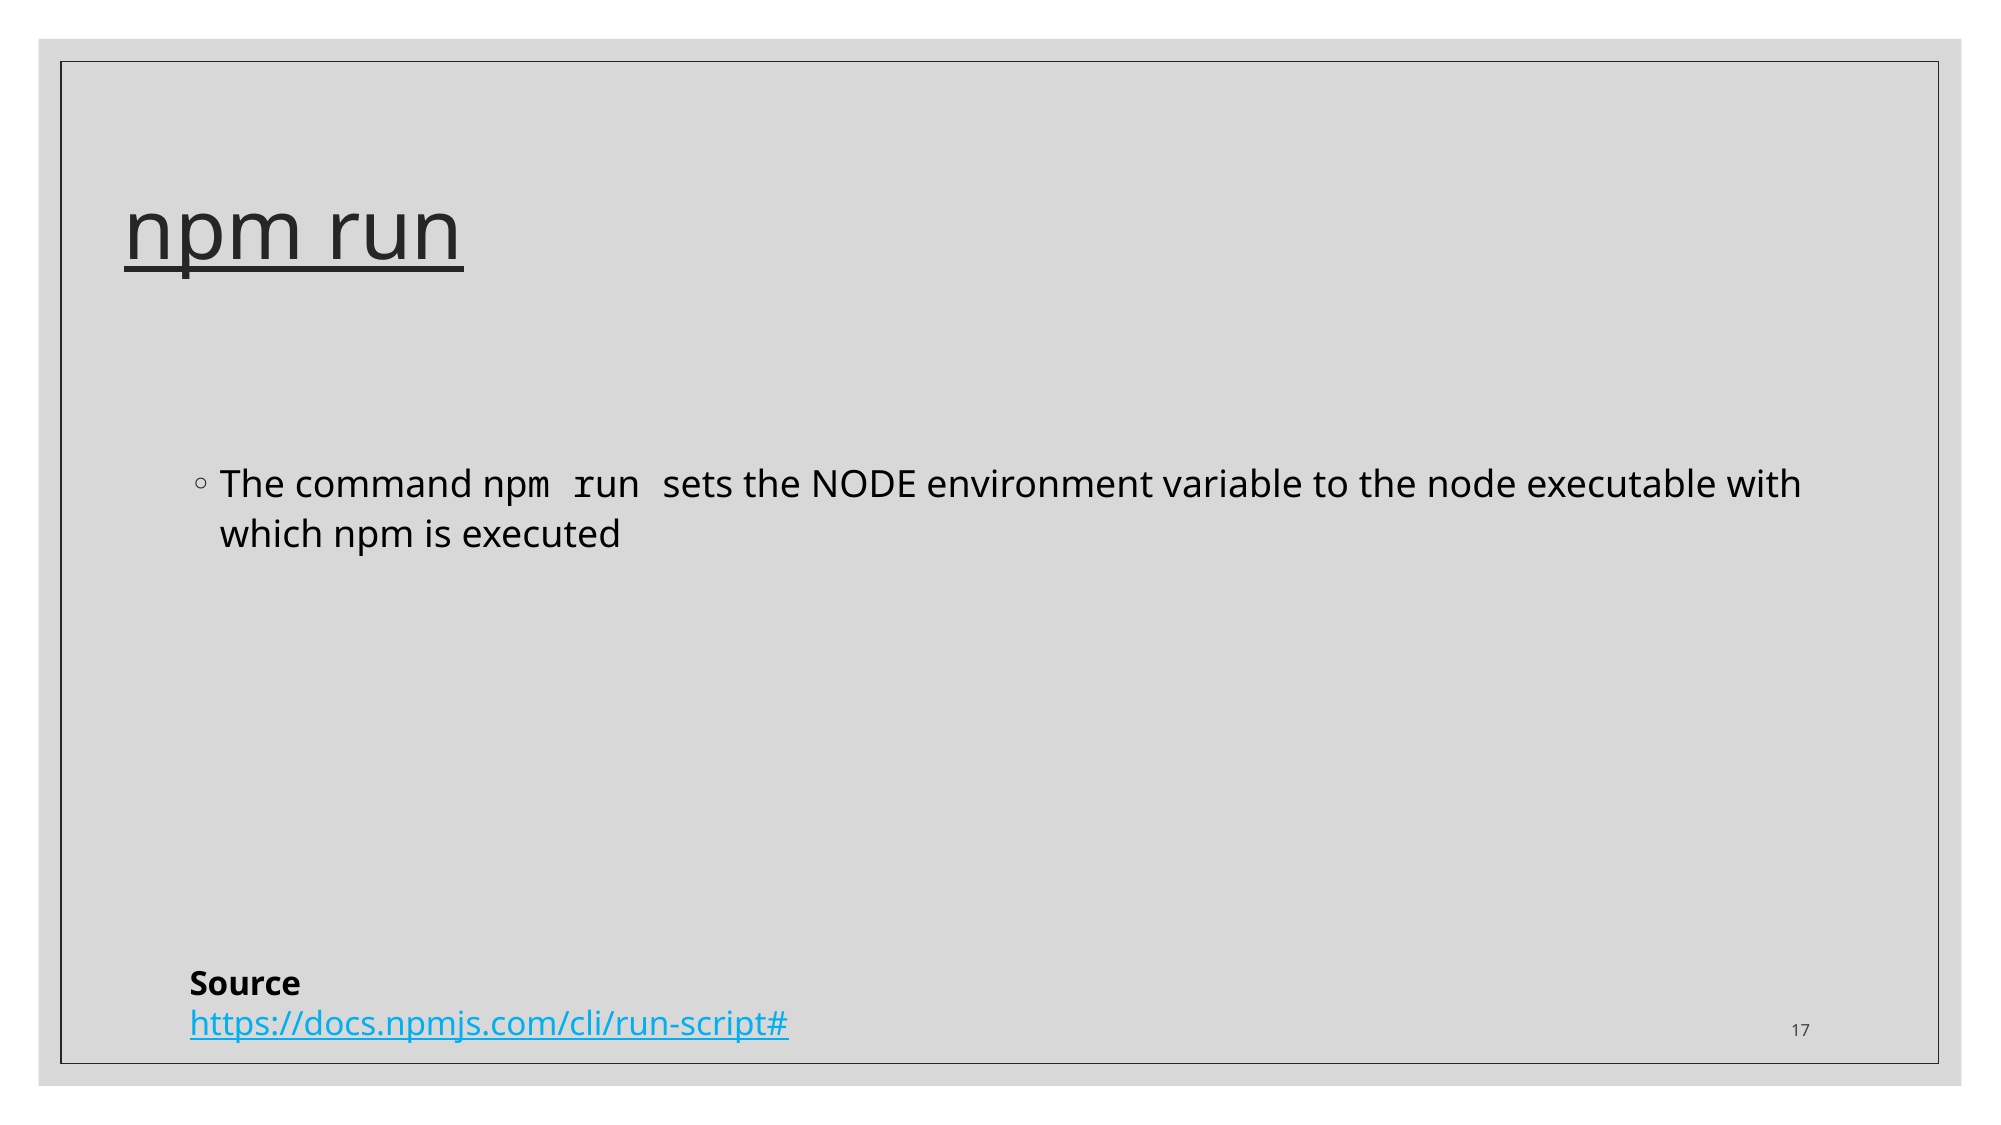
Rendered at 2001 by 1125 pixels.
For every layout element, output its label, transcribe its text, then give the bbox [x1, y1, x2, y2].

title npm run [108, 120, 1700, 346]
slide_number 17 [1687, 990, 1825, 1050]
list The command npm run sets the NODE environment variable to the node executable with which npm is executed [174, 448, 1825, 895]
text_box Source https://docs.npmjs.com/cli/run-script# [174, 954, 1825, 1055]
